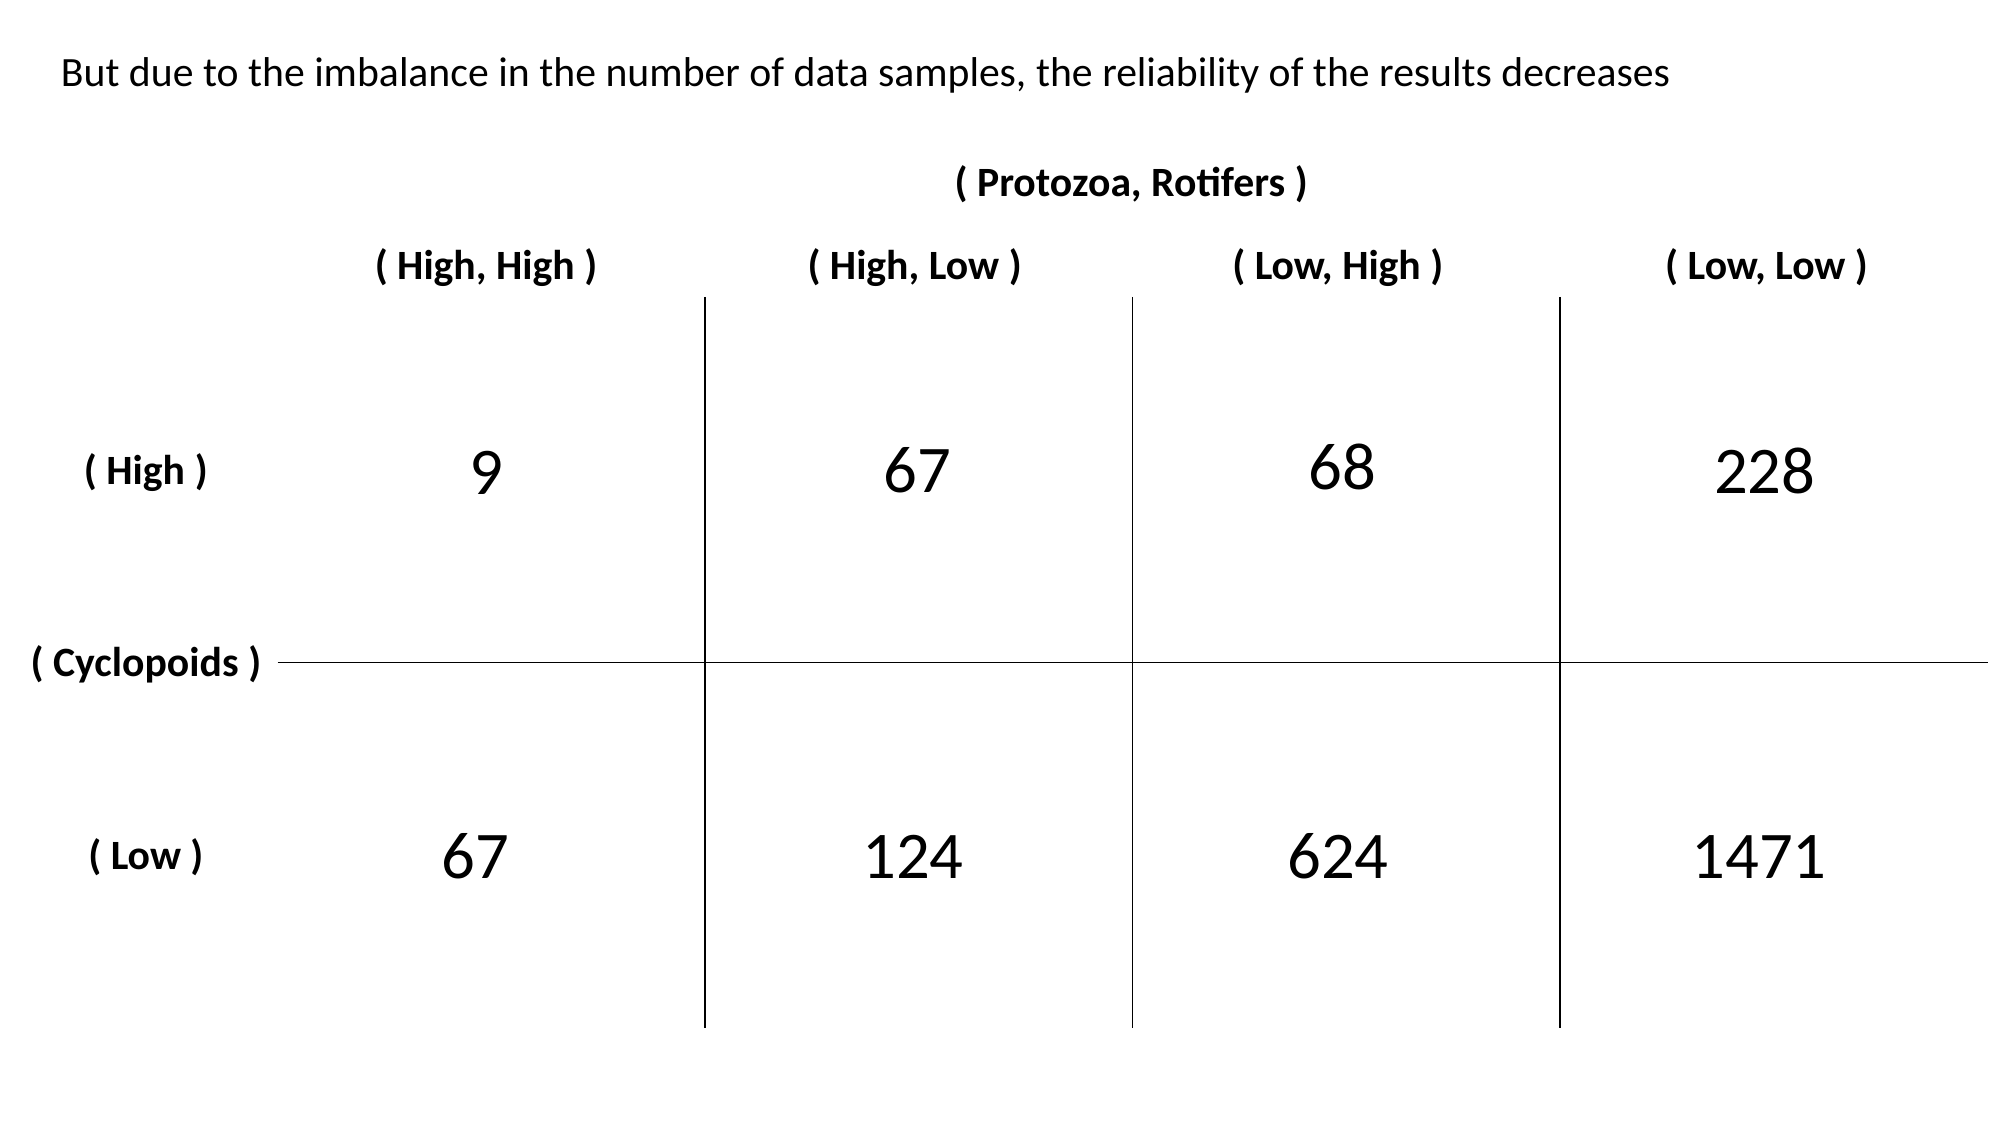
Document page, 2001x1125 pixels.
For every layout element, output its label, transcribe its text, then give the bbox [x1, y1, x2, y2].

text_box 228 [1699, 419, 1831, 515]
text_box 1471 [1676, 804, 1842, 900]
text_box ( Protozoa, Rotifers ) [939, 147, 1323, 213]
text_box ( High ) [69, 435, 223, 501]
text_box 9 [454, 420, 518, 516]
table_cell [1561, 663, 1988, 1028]
text_box ( High, Low ) [792, 230, 1037, 295]
text_box ( Cyclopoids ) [15, 627, 277, 693]
text_box ( Low ) [73, 820, 219, 885]
table_header [706, 297, 1132, 662]
text_box 67 [427, 804, 525, 900]
text_box ( High, High ) [359, 230, 613, 295]
table_header [278, 297, 704, 662]
text_box 124 [847, 804, 979, 900]
text_box 67 [868, 418, 966, 514]
table_header [1561, 297, 1988, 662]
table_cell [278, 663, 704, 1028]
text_box ( Low, Low ) [1650, 230, 1883, 295]
table_cell [1133, 663, 1559, 1028]
text_box 68 [1293, 415, 1391, 511]
table_cell [706, 663, 1132, 1028]
table_header [1133, 297, 1559, 662]
text_box But due to the imbalance in the number of data samples, the reliability of the results decreases [46, 37, 1687, 102]
text_box ( Low, High ) [1217, 230, 1459, 295]
text_box 624 [1272, 804, 1404, 900]
